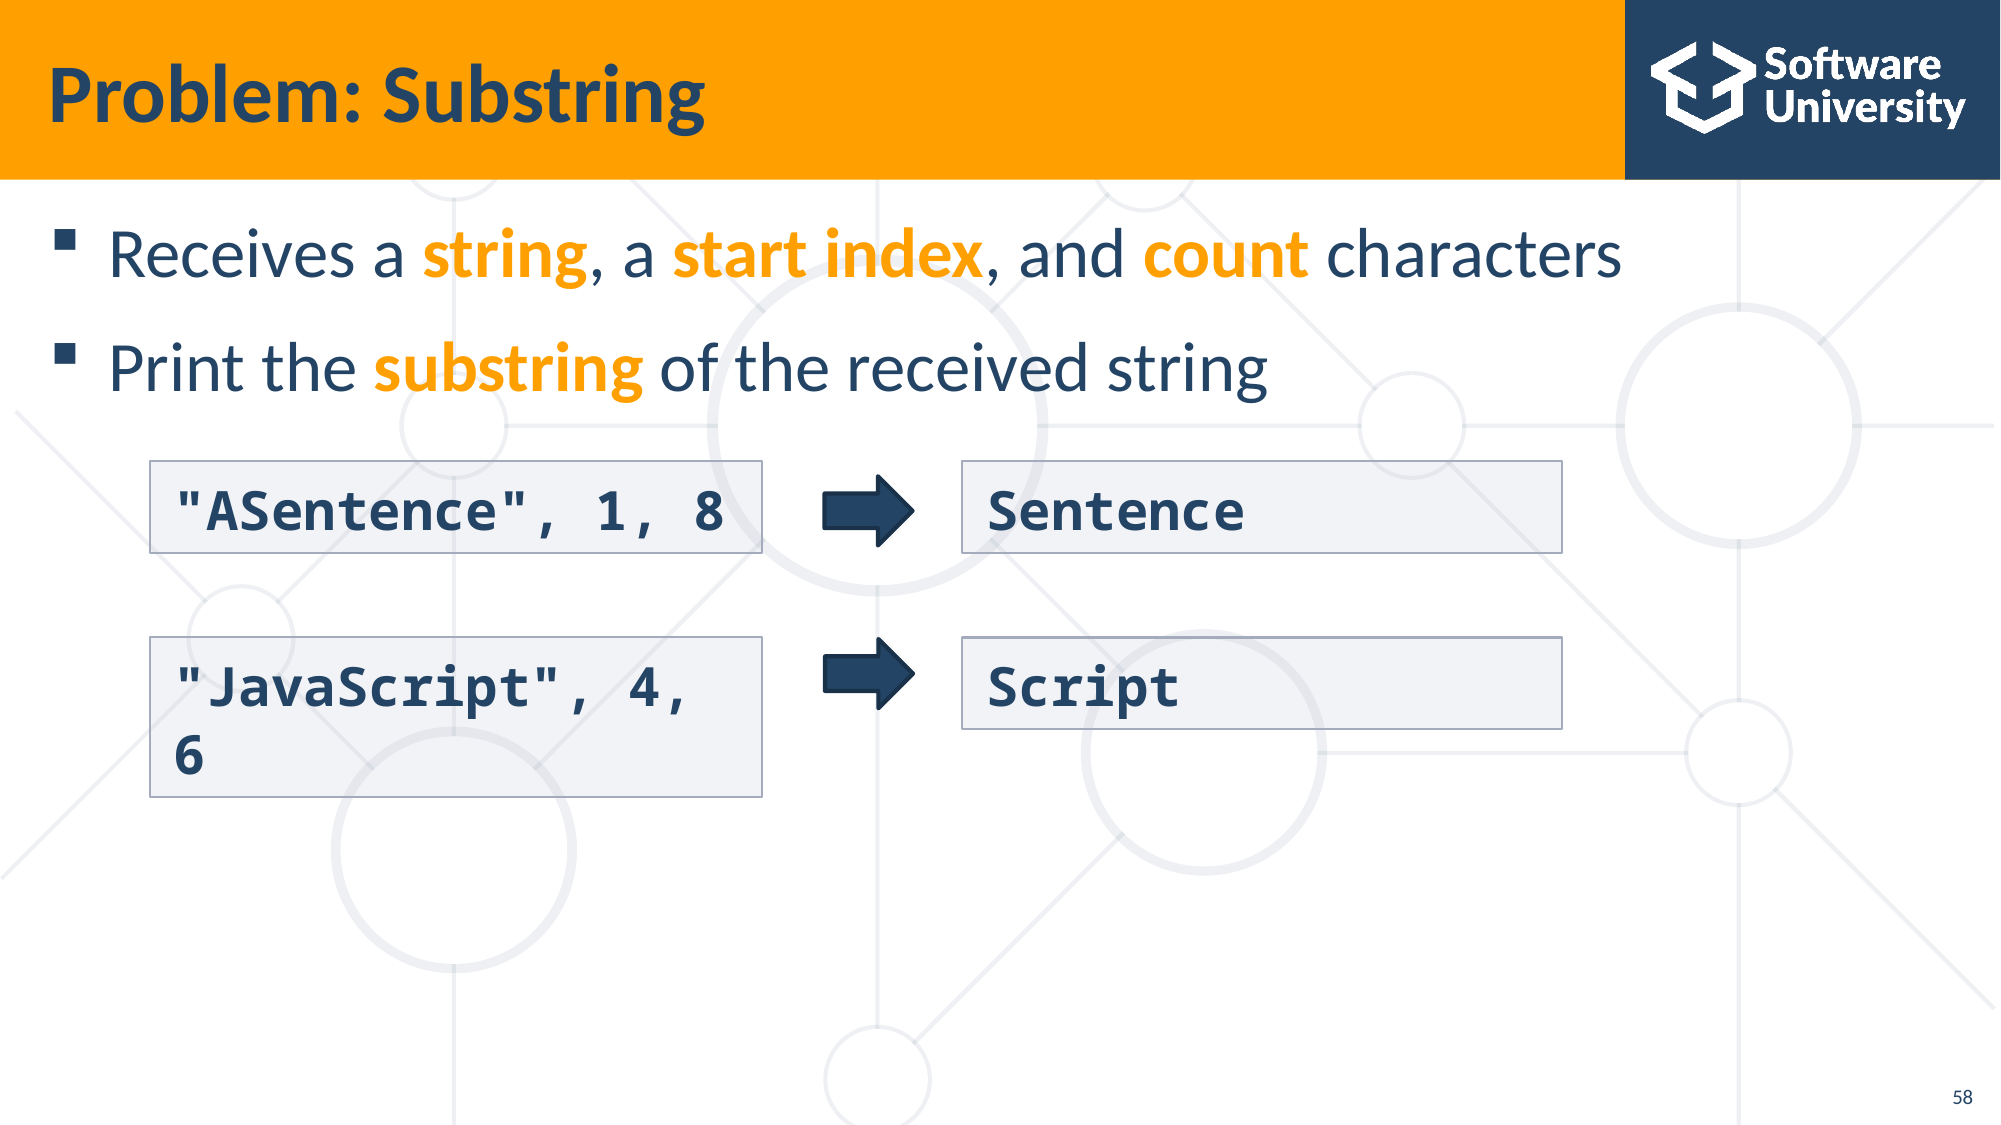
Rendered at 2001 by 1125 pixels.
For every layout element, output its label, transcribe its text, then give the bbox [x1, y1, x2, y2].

text_box Sentence [962, 460, 1563, 553]
text_box Script [962, 637, 1563, 730]
title Problem: Substring [31, 16, 1625, 162]
text_box "JavaScript", 4, 6 [149, 637, 763, 798]
text_box [822, 637, 916, 711]
text_box [822, 474, 915, 548]
text_box "ASentence", 1, 8 [149, 460, 763, 553]
picture [1651, 41, 1966, 134]
slide_number 58 [1927, 1067, 1989, 1117]
list Receives a string, a start index, and count characters Print the substring of the received string [31, 196, 1970, 1104]
